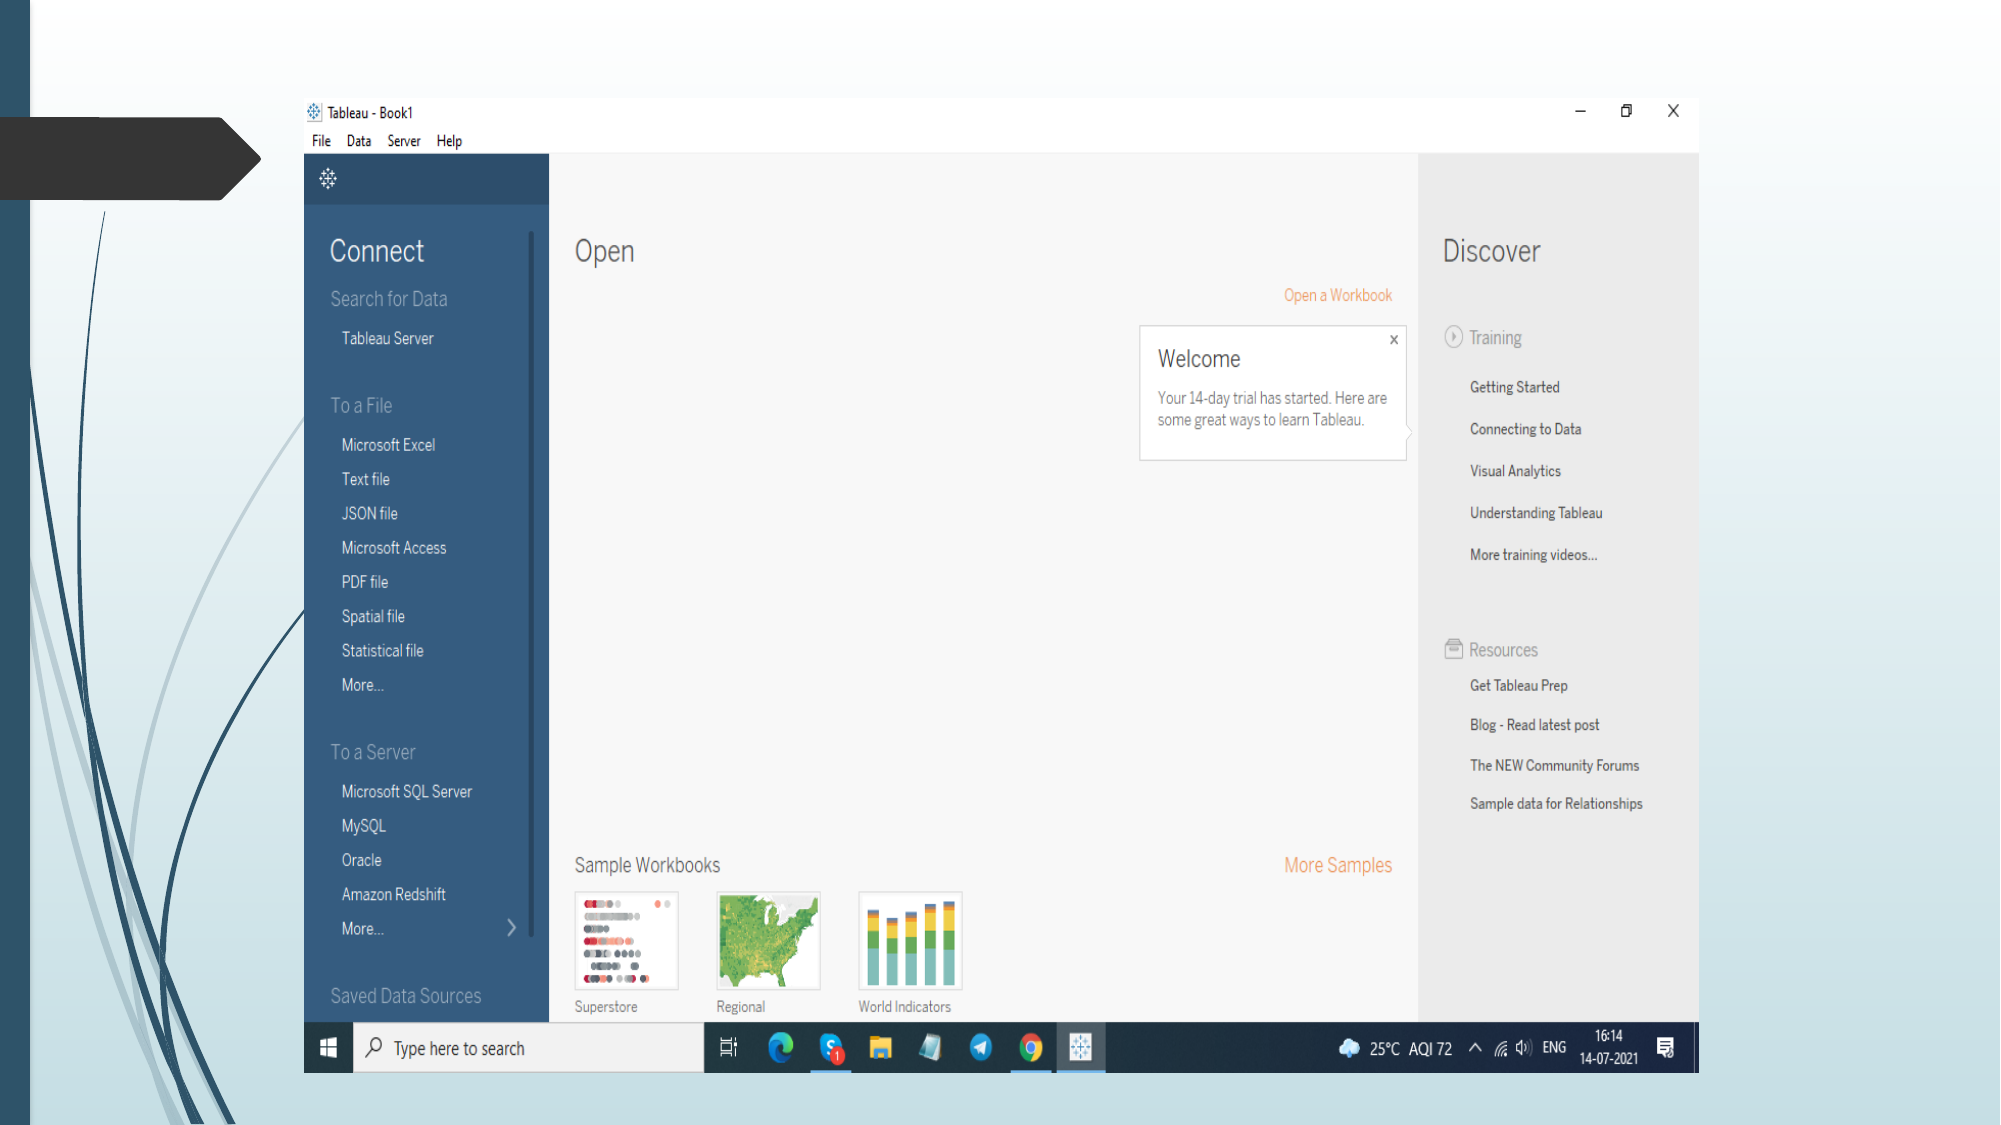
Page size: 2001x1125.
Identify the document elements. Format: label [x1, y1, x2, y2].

picture [304, 98, 1699, 1073]
